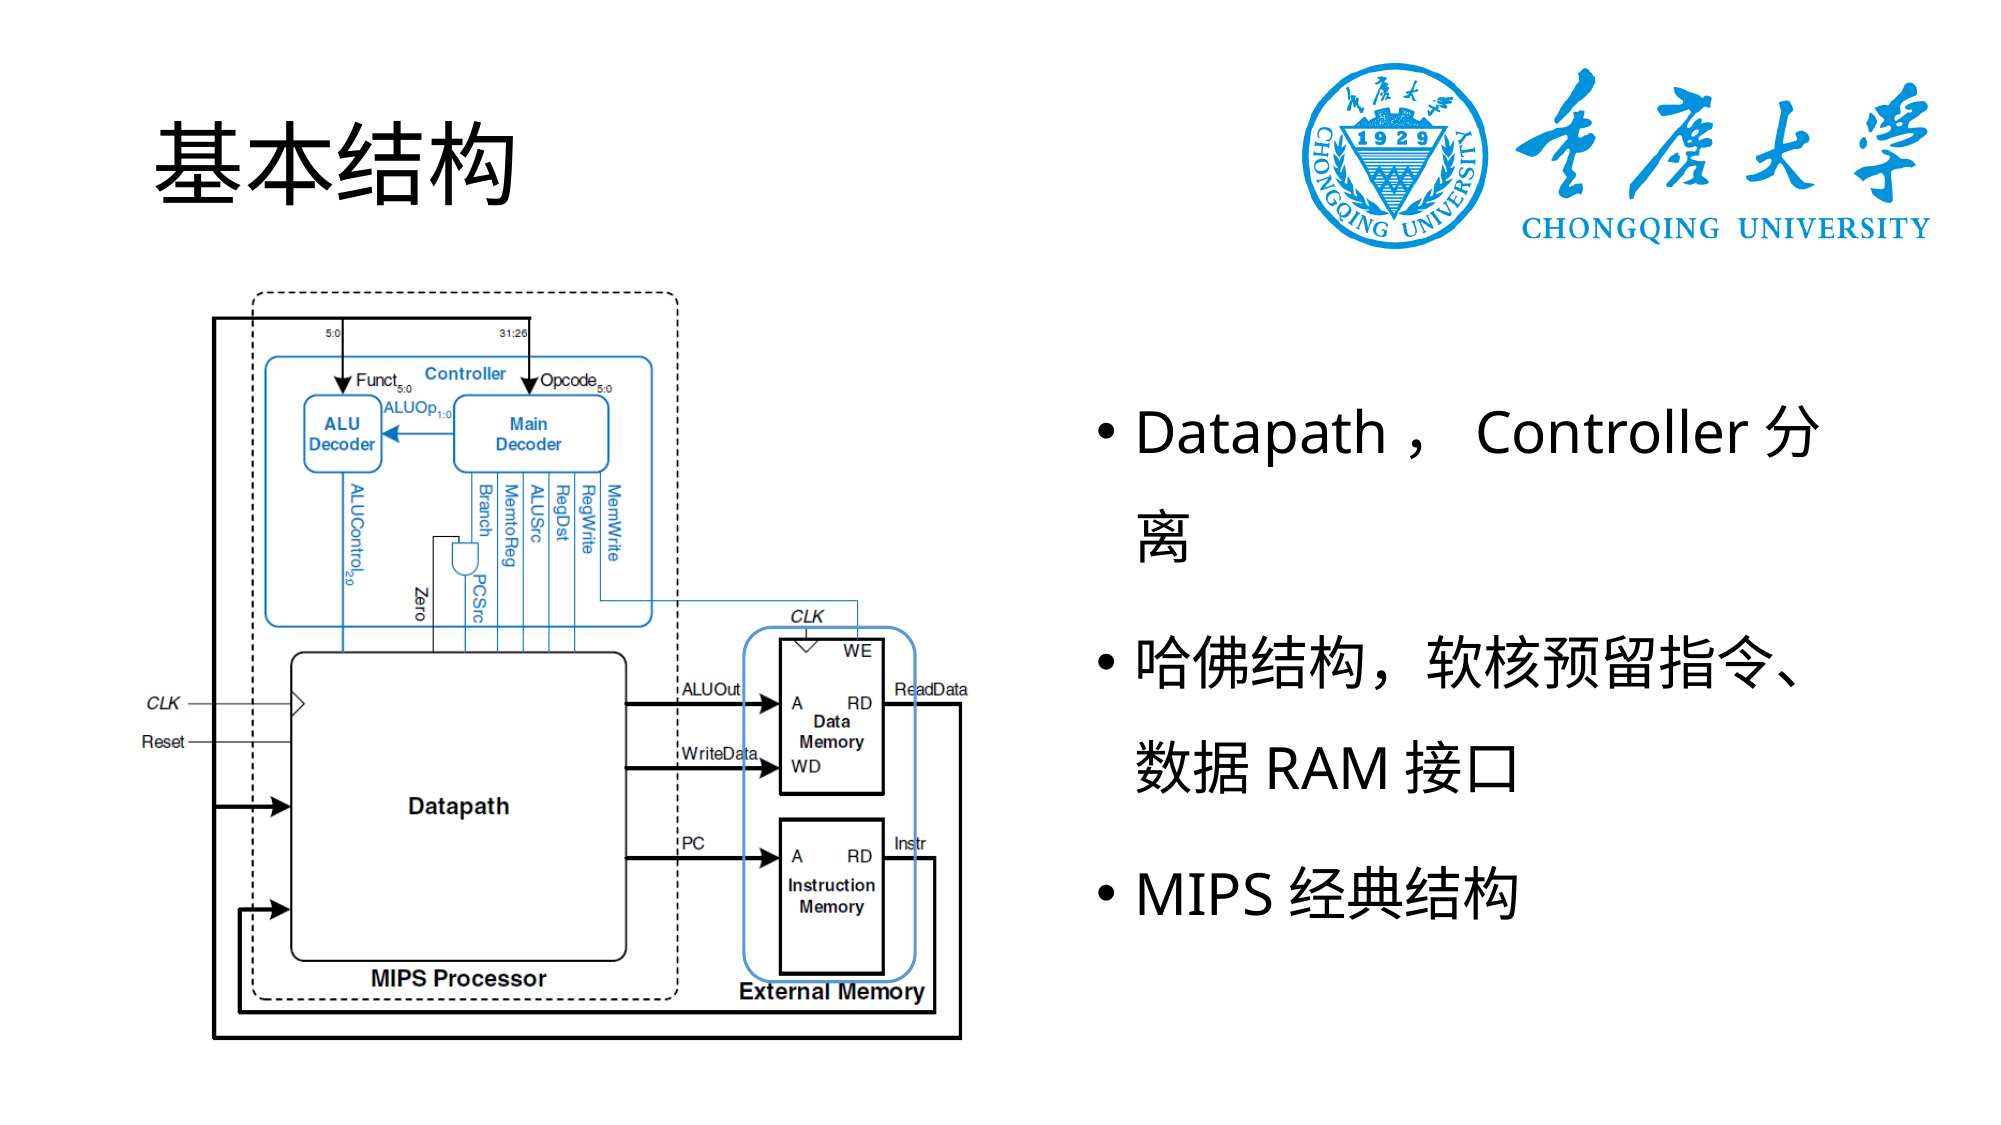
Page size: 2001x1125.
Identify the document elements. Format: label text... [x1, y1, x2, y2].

picture [137, 277, 991, 1054]
list Datapath，Controller分离 哈佛结构，软核预留指令、数据RAM接口 MIPS经典结构 [1081, 353, 1863, 1014]
title 基本结构 [137, 59, 1253, 278]
picture [1253, 0, 1978, 278]
